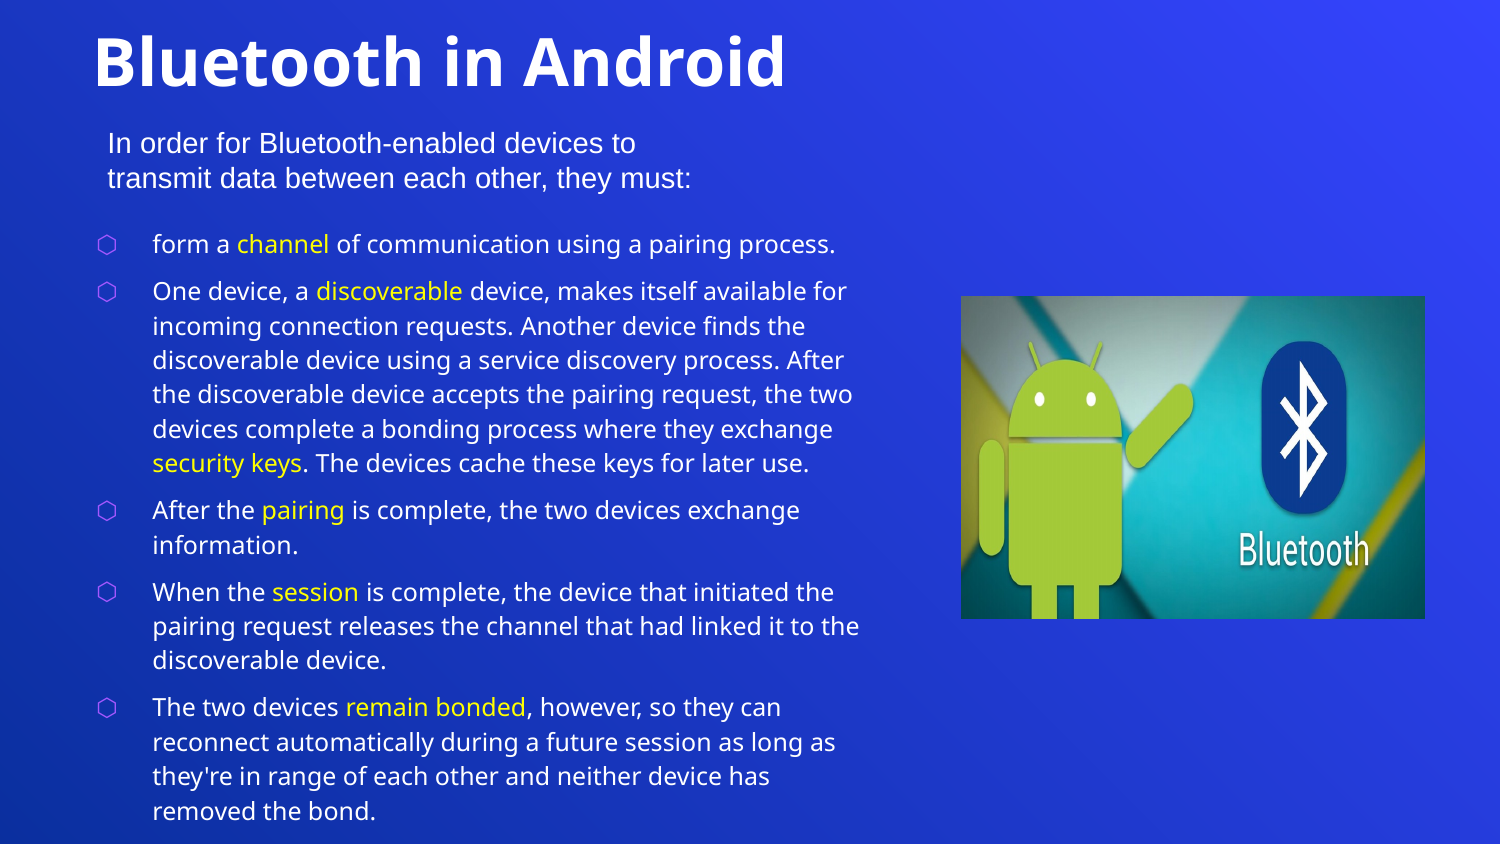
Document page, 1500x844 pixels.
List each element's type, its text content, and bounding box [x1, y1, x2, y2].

list form a channel of communication using a pairing process. One device, a discoverable device, makes itself available for incoming connection requests. Another device finds the discoverable device using a service discovery process. After the discoverable device accepts the pairing request, the two devices complete a bonding process where they exchange security keys. The devices cache these keys for later use. After the pairing is complete, the two devices exchange information. When the session is complete, the device that initiated the pairing request releases the channel that had linked it to the discoverable device. The two devices remain bonded, however, so they can reconnect automatically during a future session as long as they're in range of each other and neither device has removed the bond. [77, 224, 880, 825]
text_box In order for Bluetooth-enabled devices to transmit data between each other, they must: [92, 117, 721, 202]
title Bluetooth in Android [92, 18, 1080, 100]
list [960, 295, 1425, 619]
